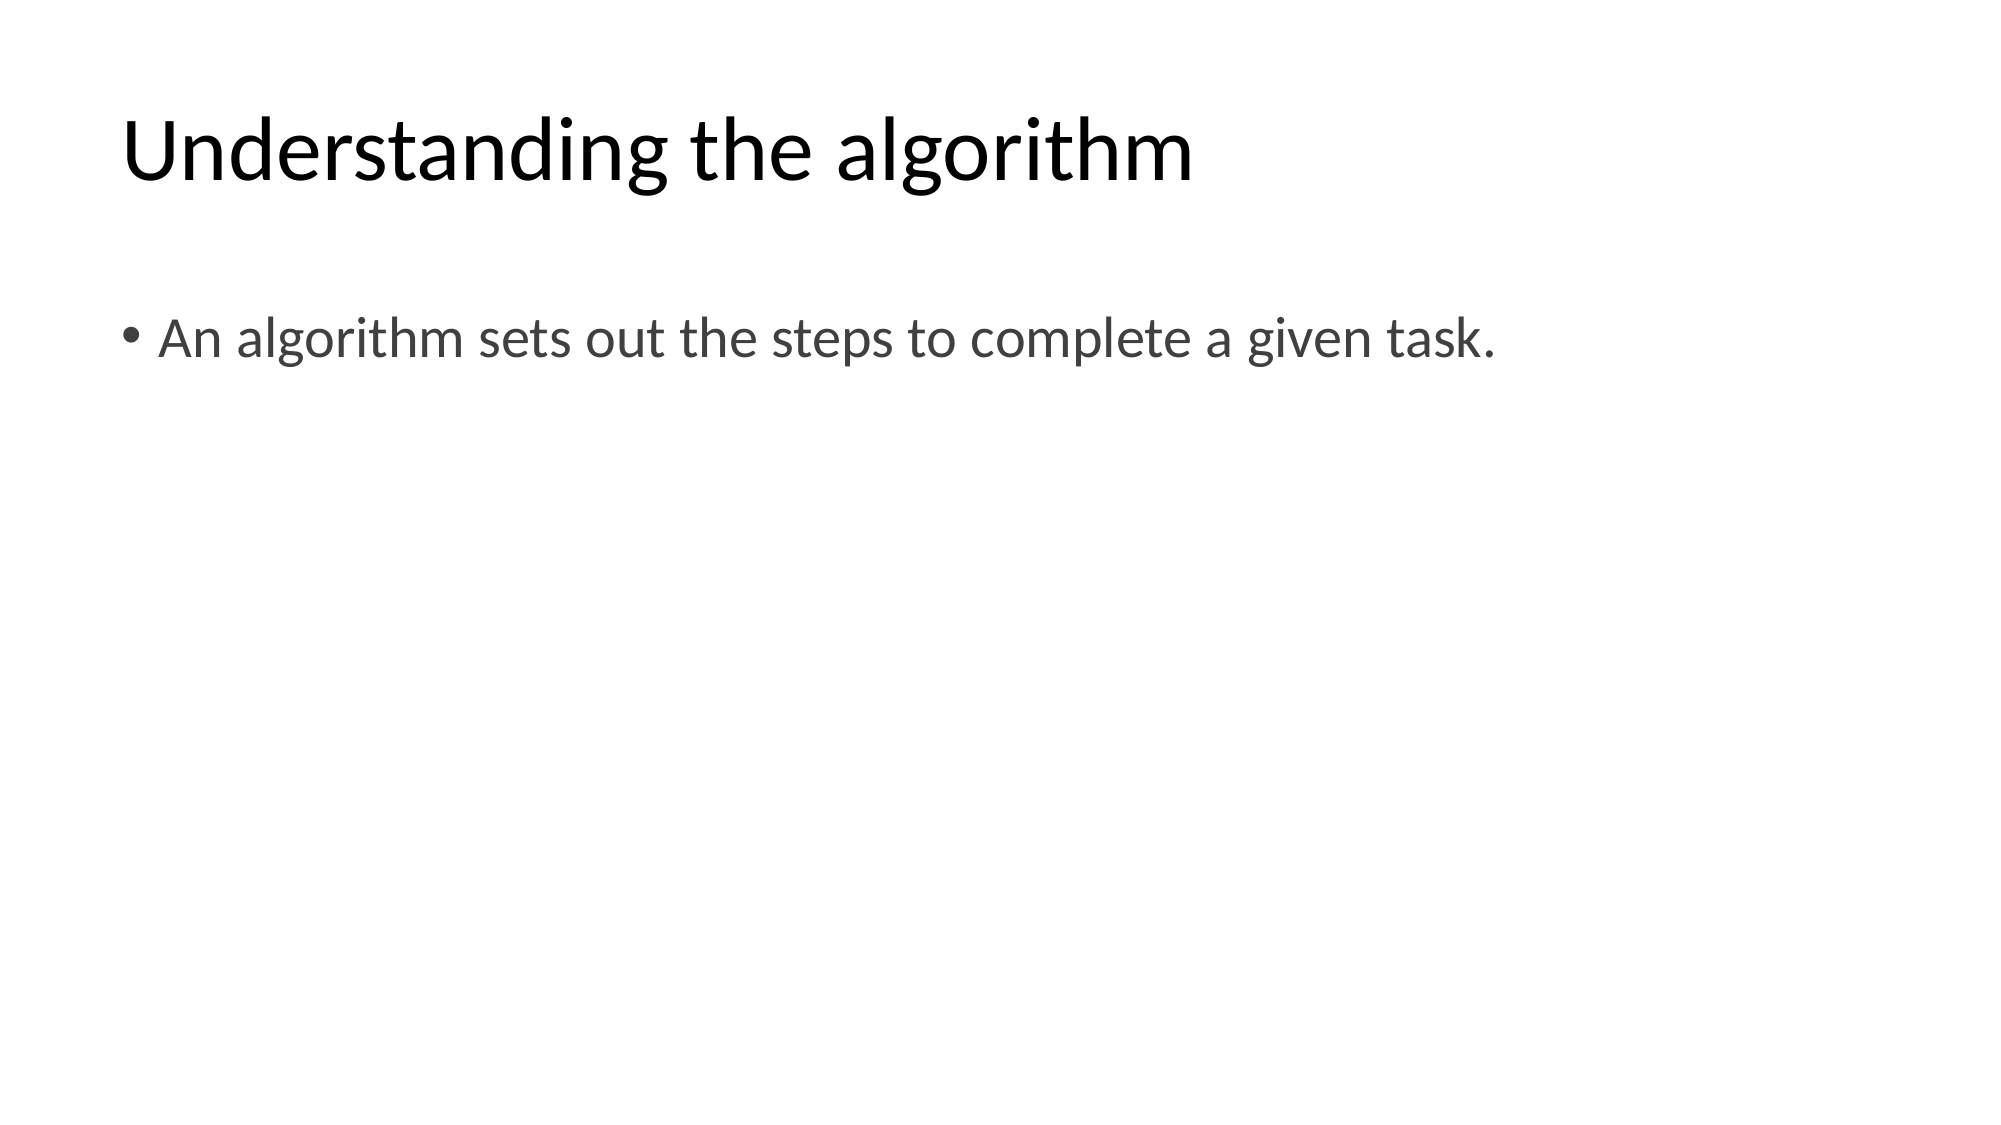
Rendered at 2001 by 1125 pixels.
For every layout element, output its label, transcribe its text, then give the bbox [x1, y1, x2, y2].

title Understanding the algorithm [106, 42, 1832, 260]
list An algorithm sets out the steps to complete a given task. [106, 299, 1832, 1014]
